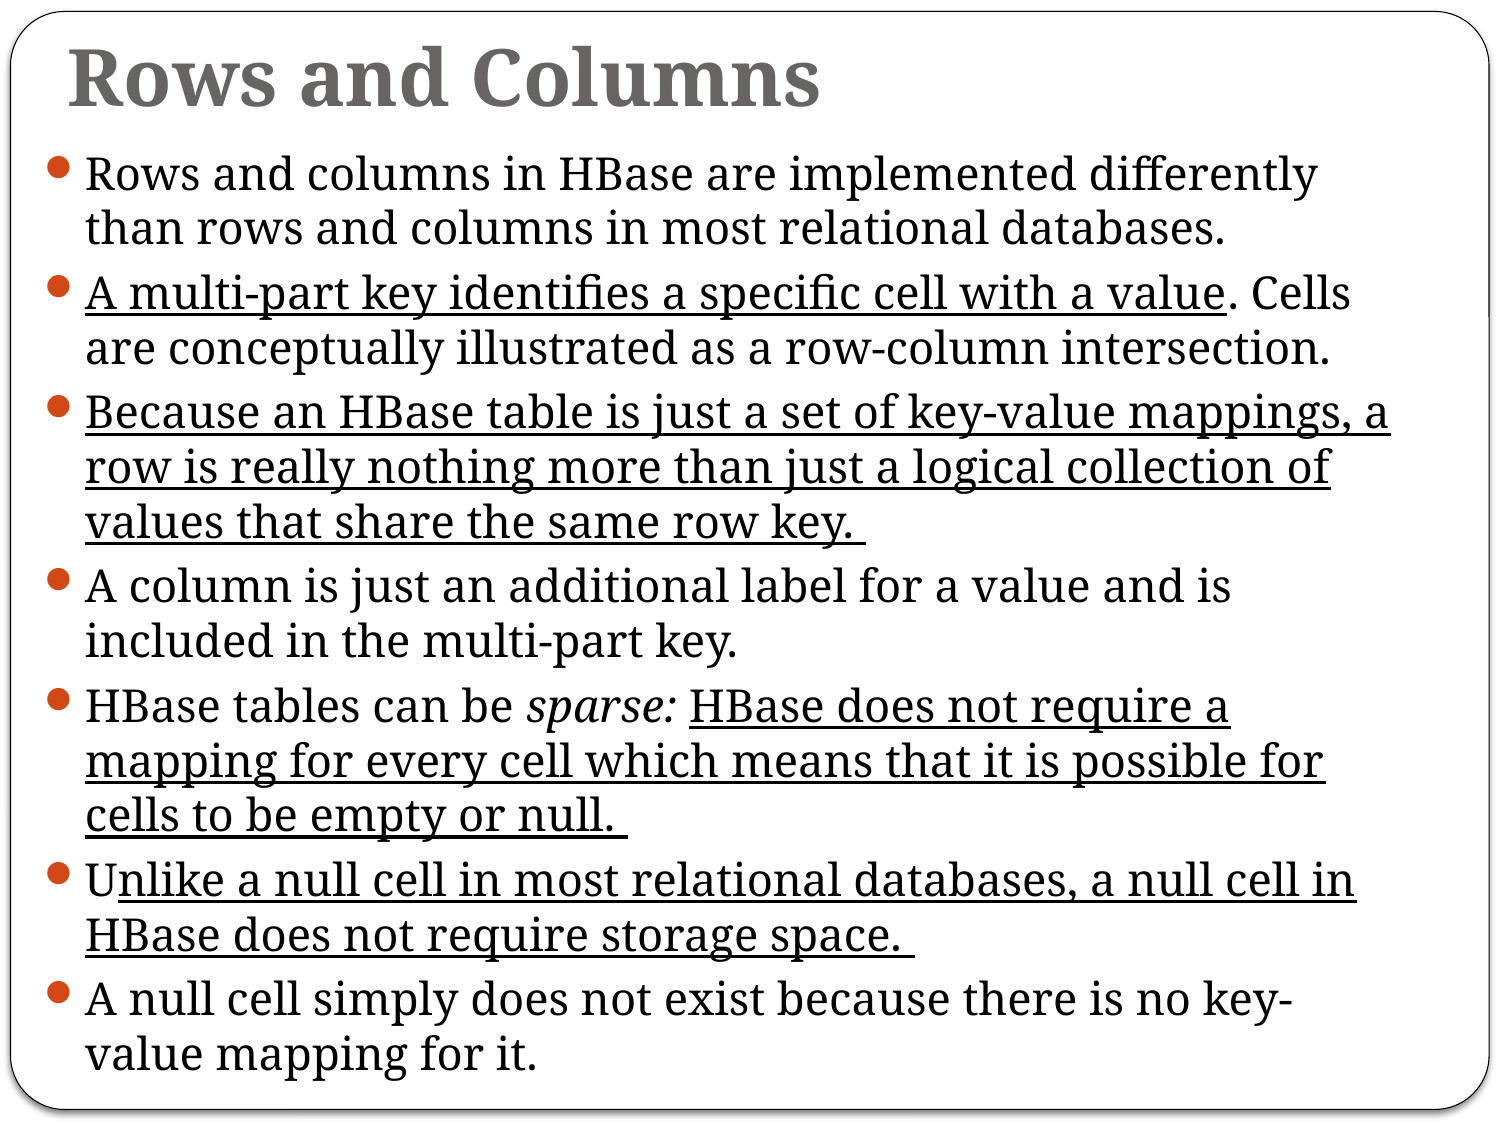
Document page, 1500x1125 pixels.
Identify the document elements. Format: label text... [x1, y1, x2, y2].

list Rows and columns in HBase are implemented diﬀerently than rows and columns in most relational databases. A multi-part key identiﬁes a speciﬁc cell with a value. Cells are conceptually illustrated as a row-column intersection. Because an HBase table is just a set of key-value mappings, a row is really nothing more than just a logical collection of values that share the same row key. A column is just an additional label for a value and is included in the multi-part key. HBase tables can be sparse: HBase does not require a mapping for every cell which means that it is possible for cells to be empty or null. Unlike a null cell in most relational databases, a null cell in HBase does not require storage space. A null cell simply does not exist because there is no key-value mapping for it. [29, 137, 1425, 1094]
title Rows and Columns [53, 19, 916, 137]
